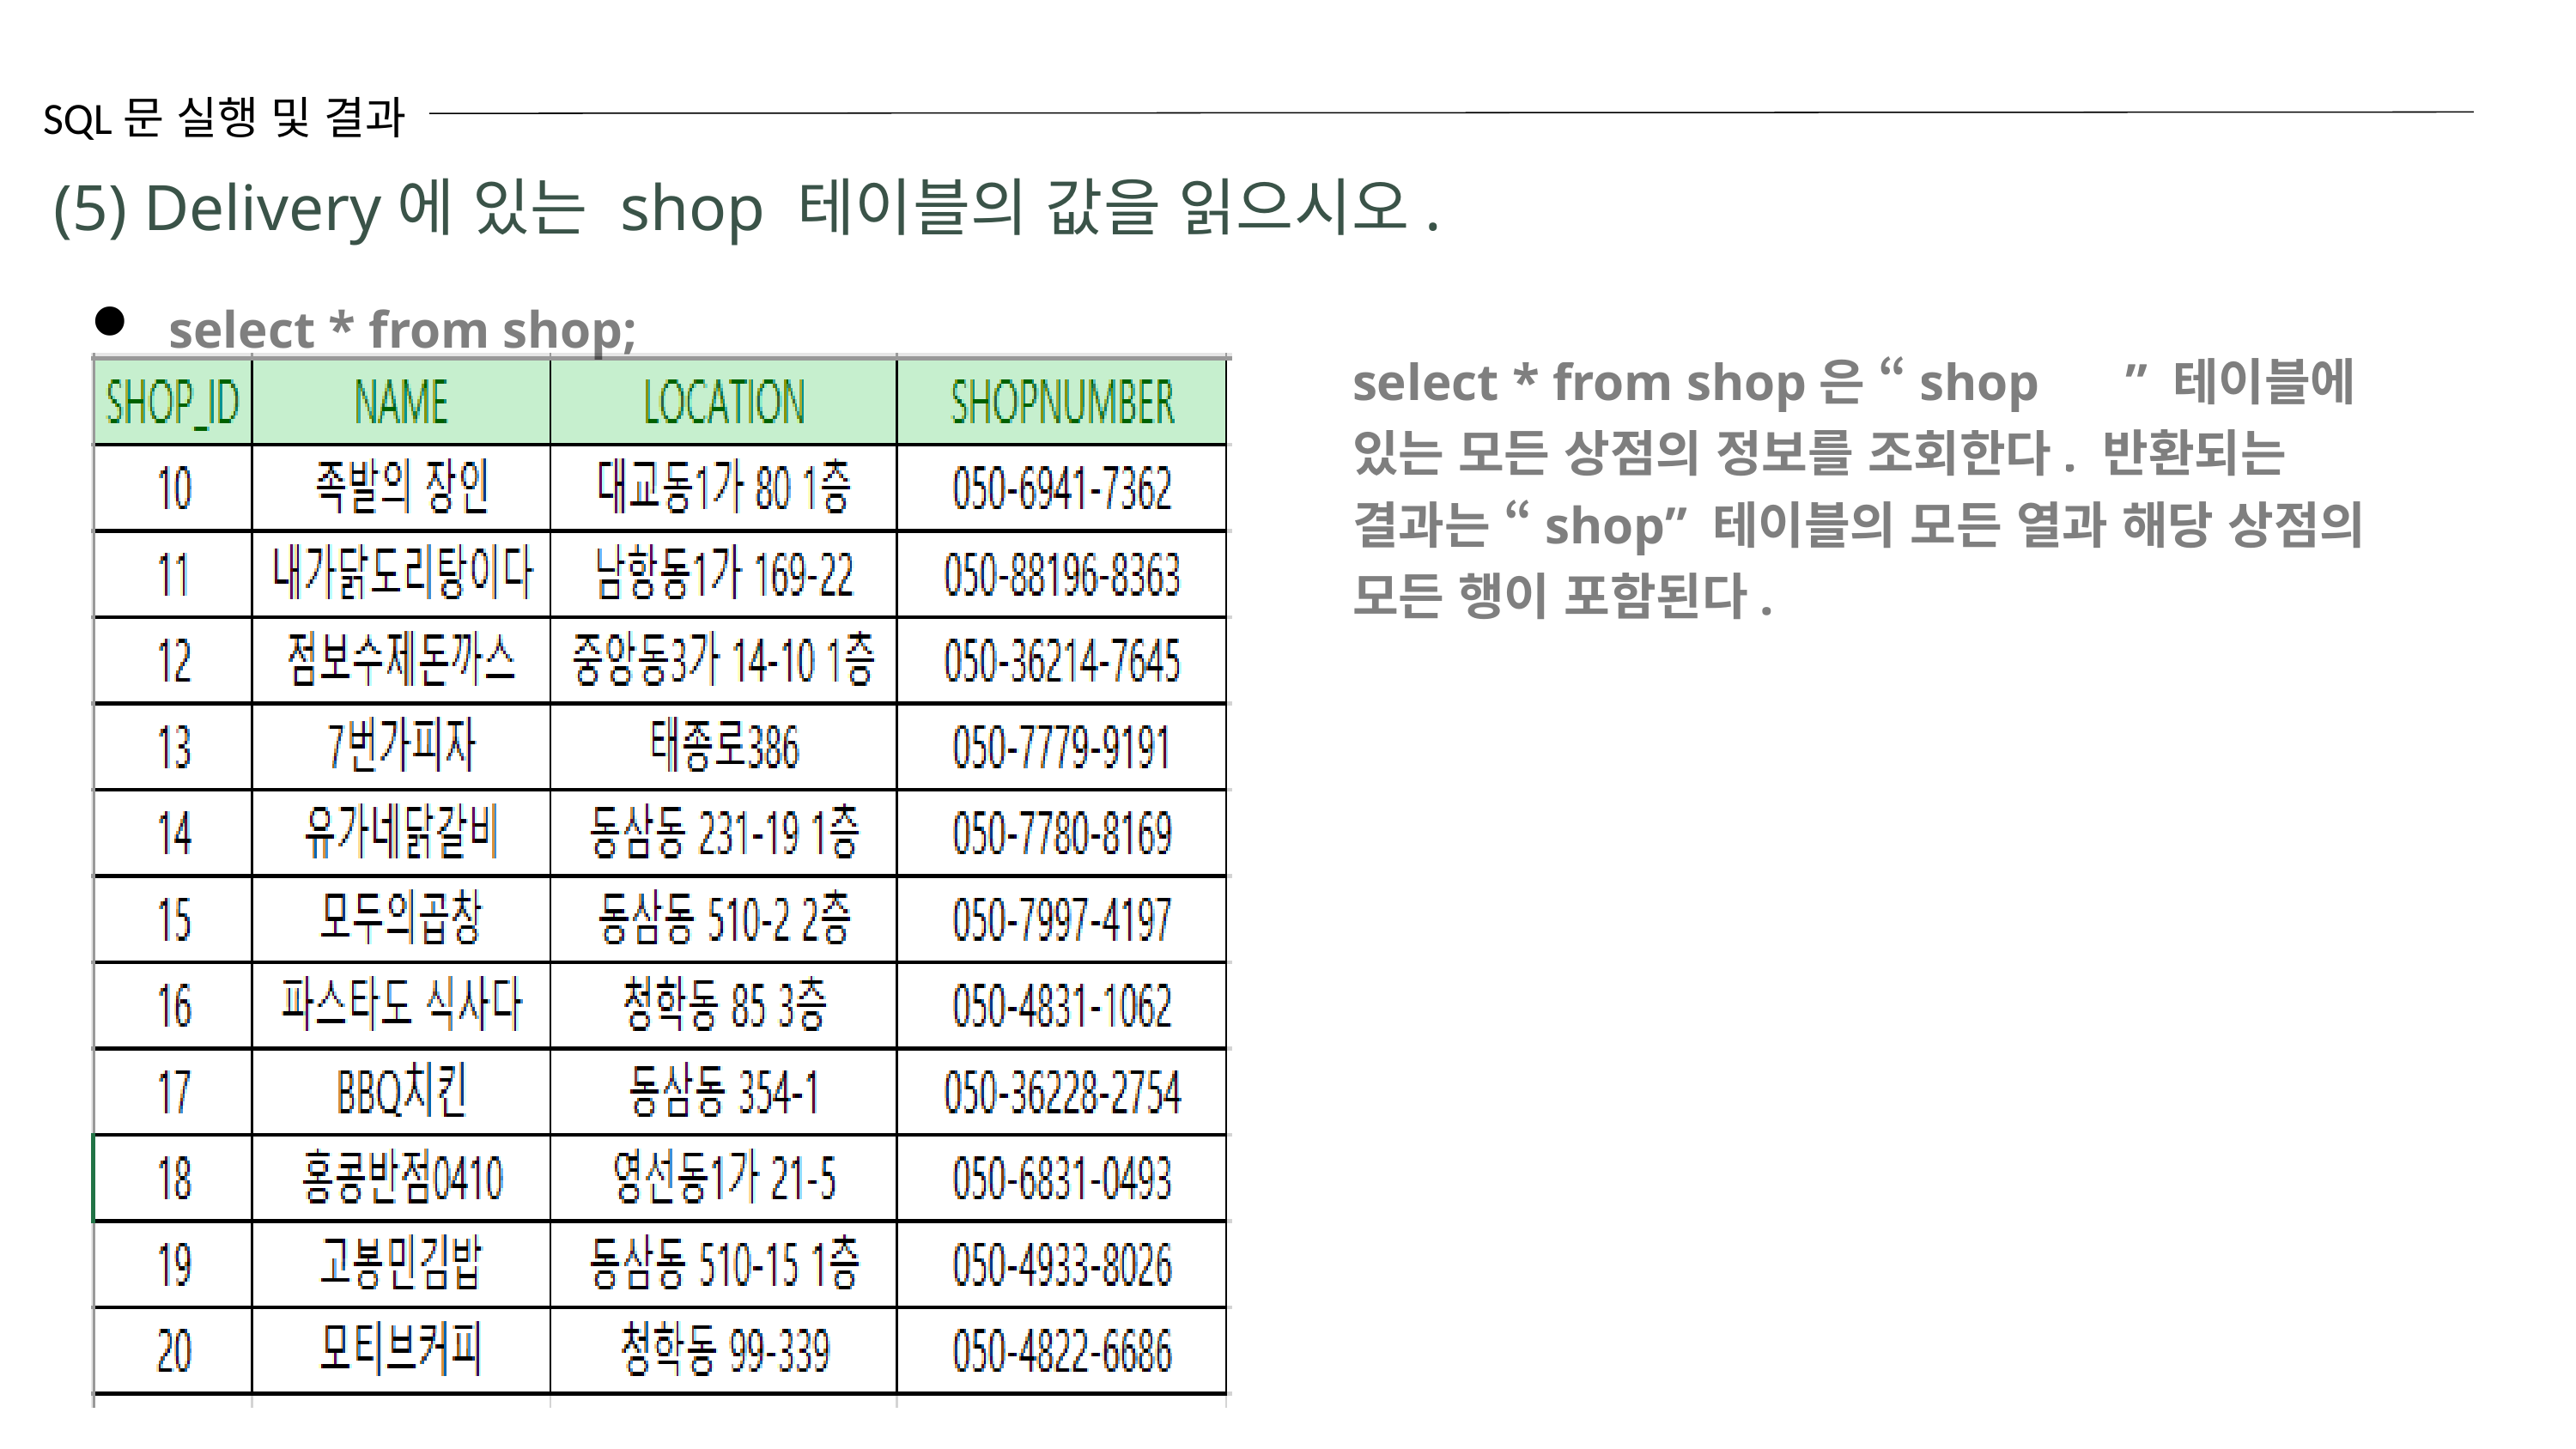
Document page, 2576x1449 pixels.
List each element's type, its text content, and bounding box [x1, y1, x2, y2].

picture [90, 353, 1232, 1409]
text_box (5) Delivery에 있는 shop 테이블의 값을 읽으시오. [53, 155, 2533, 244]
text_box select * from shop; [91, 286, 768, 352]
text_box select * from shop은 “shop ” 테이블에 있는 모든 상점의 정보를 조회한다. 반환되는 결과는 “shop” 테이블의 모든 열과 해당 상점의 모든 행이 포함된다. [1352, 338, 2437, 626]
text_box SQL문 실행 및 결과 [42, 80, 440, 143]
